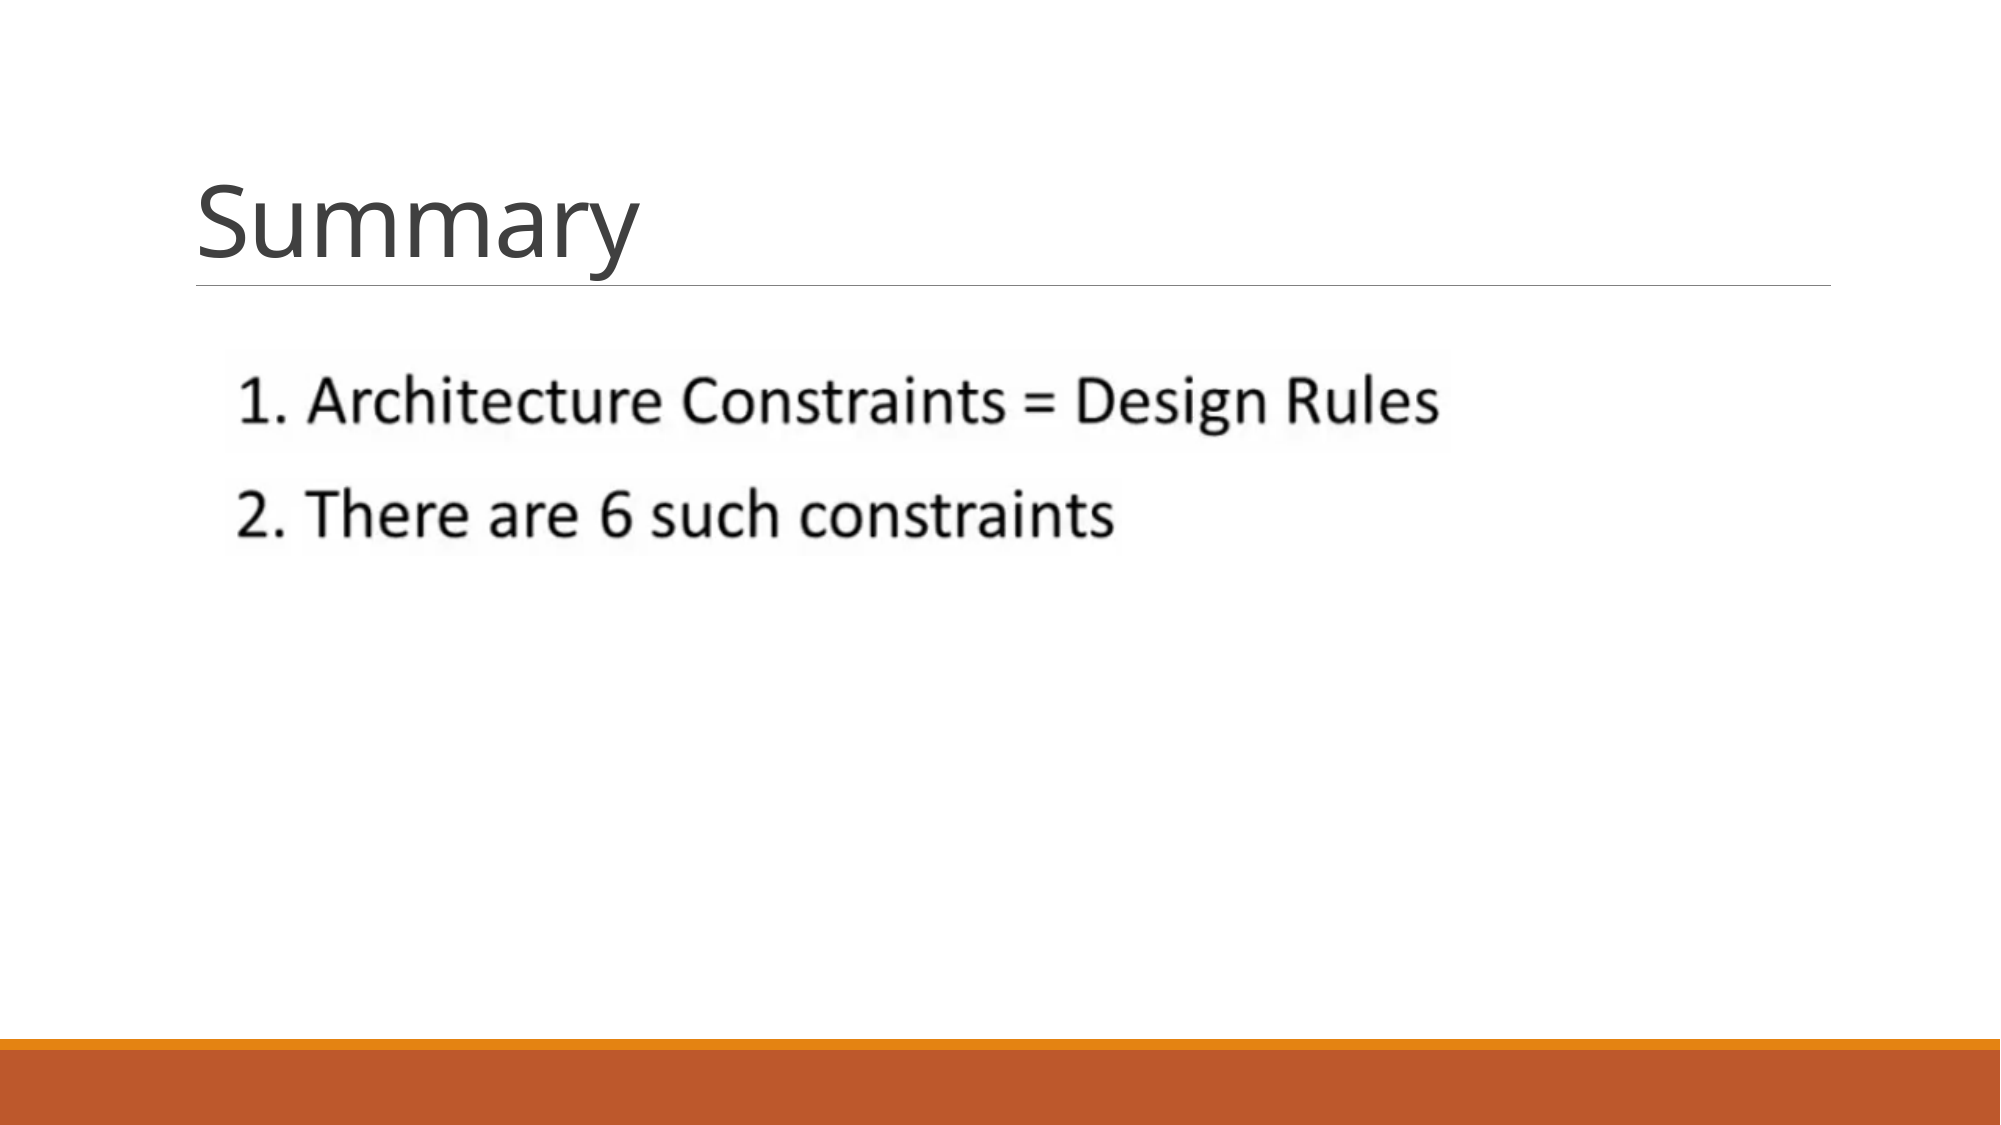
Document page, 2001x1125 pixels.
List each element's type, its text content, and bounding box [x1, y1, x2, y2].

picture [225, 478, 1122, 556]
title Summary [180, 47, 1830, 285]
picture [225, 348, 1452, 453]
